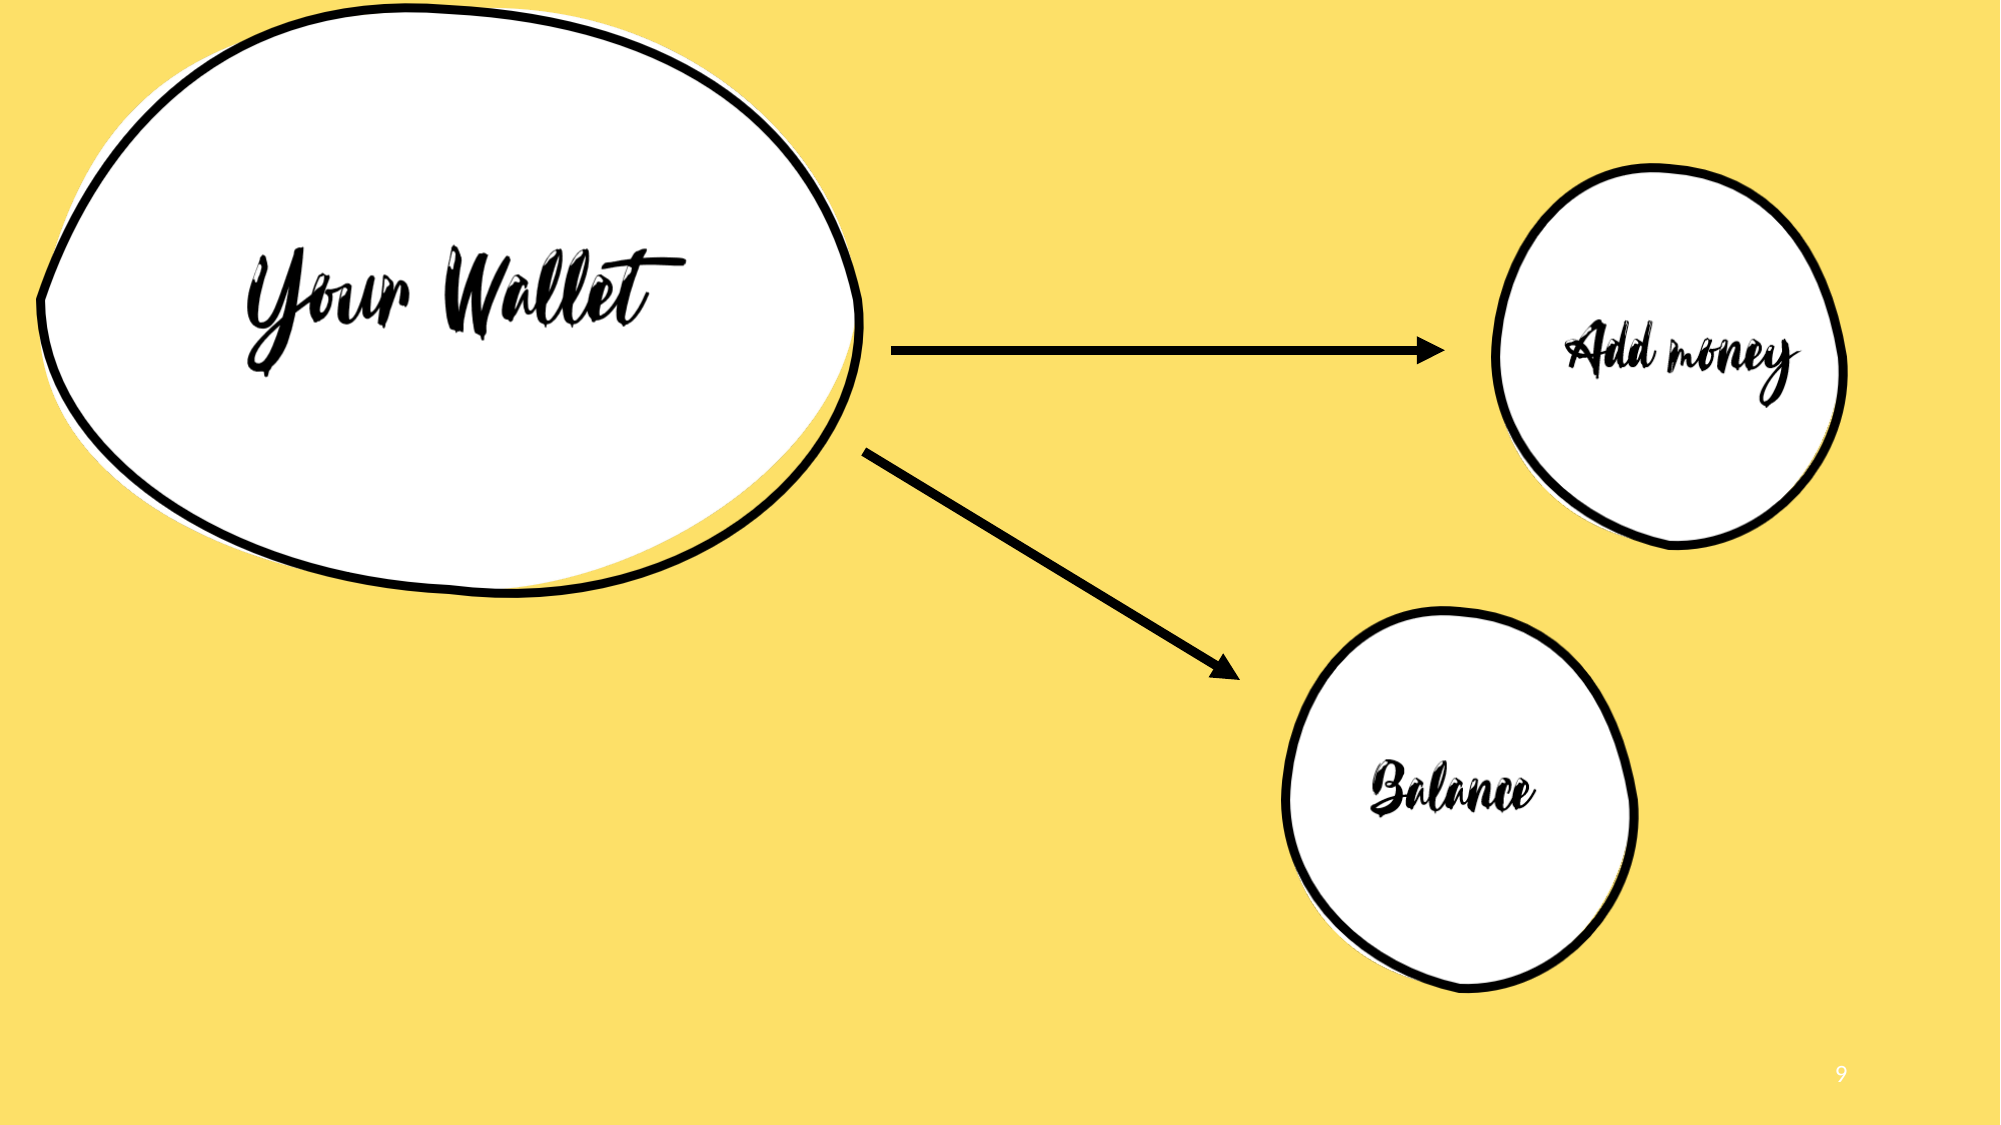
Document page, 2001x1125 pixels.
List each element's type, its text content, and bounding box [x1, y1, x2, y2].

slide_number 9 [1412, 1042, 1863, 1103]
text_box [863, 451, 1241, 680]
picture [35, 3, 864, 598]
picture [1281, 606, 1647, 994]
picture [1491, 163, 1849, 551]
